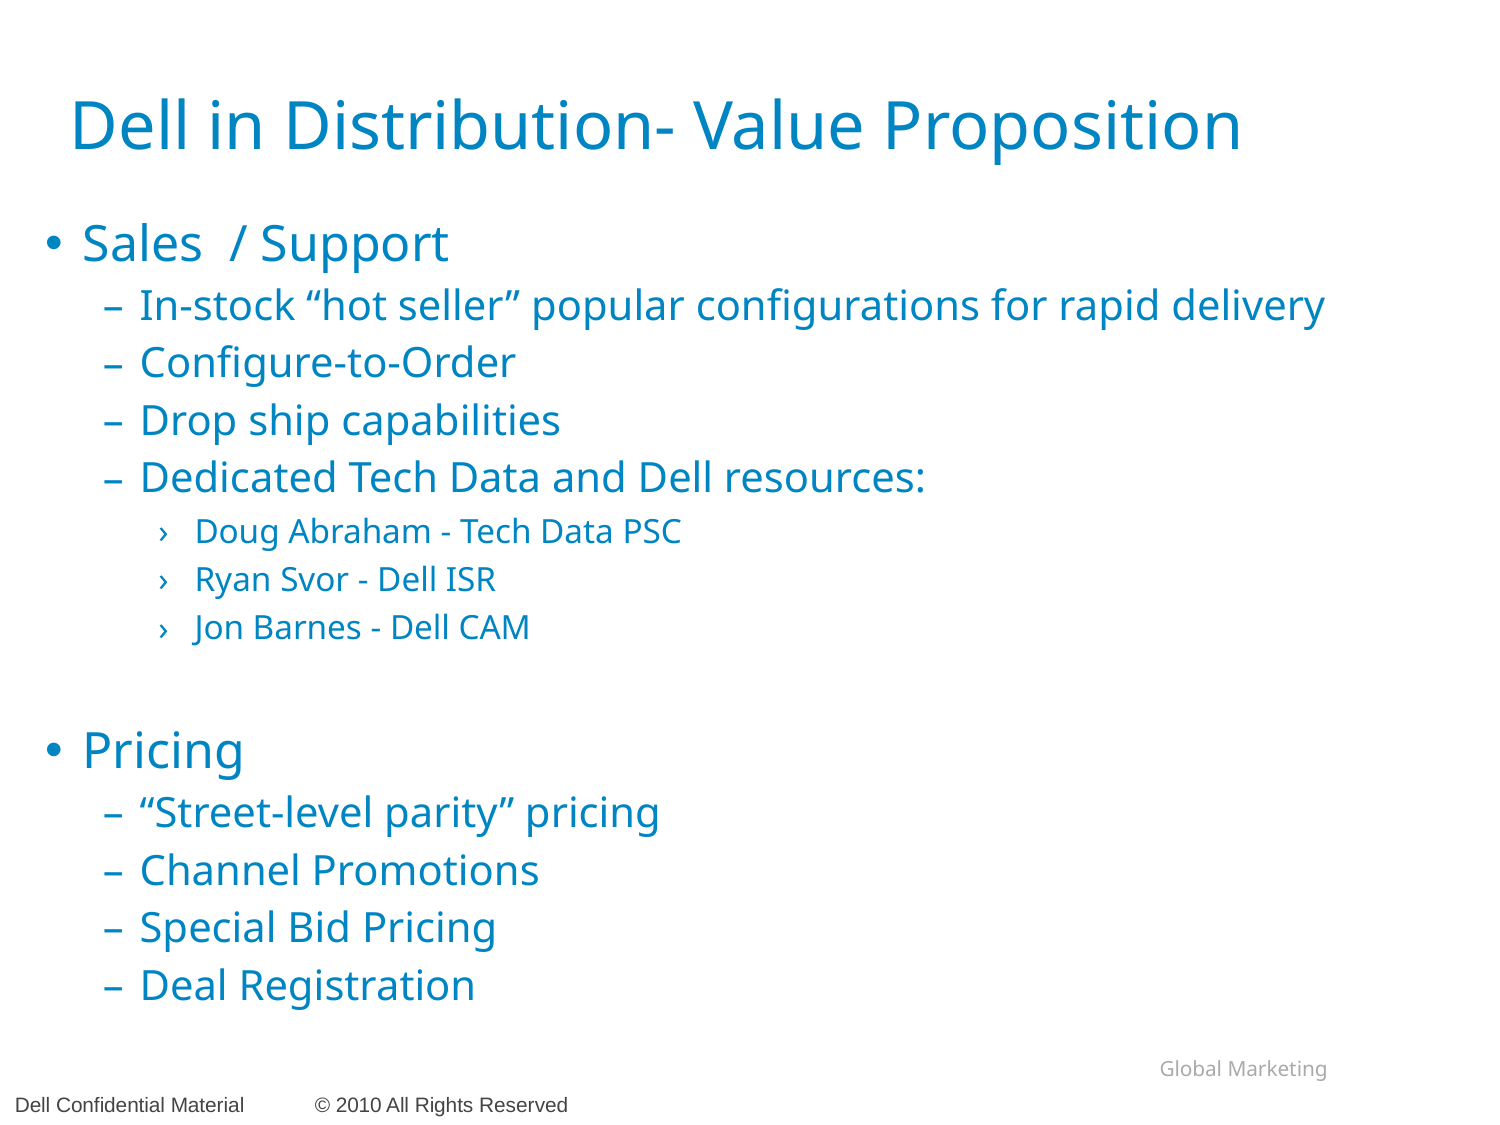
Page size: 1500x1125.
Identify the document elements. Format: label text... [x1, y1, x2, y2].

list Sales / Support In-stock “hot seller” popular configurations for rapid delivery Configure-to-Order Drop ship capabilities Dedicated Tech Data and Dell resources: Doug Abraham - Tech Data PSC Ryan Svor - Dell ISR Jon Barnes - Dell CAM Pricing “Street-level parity” pricing Channel Promotions Special Bid Pricing Deal Registration [45, 217, 1458, 1085]
title Dell in Distribution- Value Proposition [69, 5, 1422, 164]
